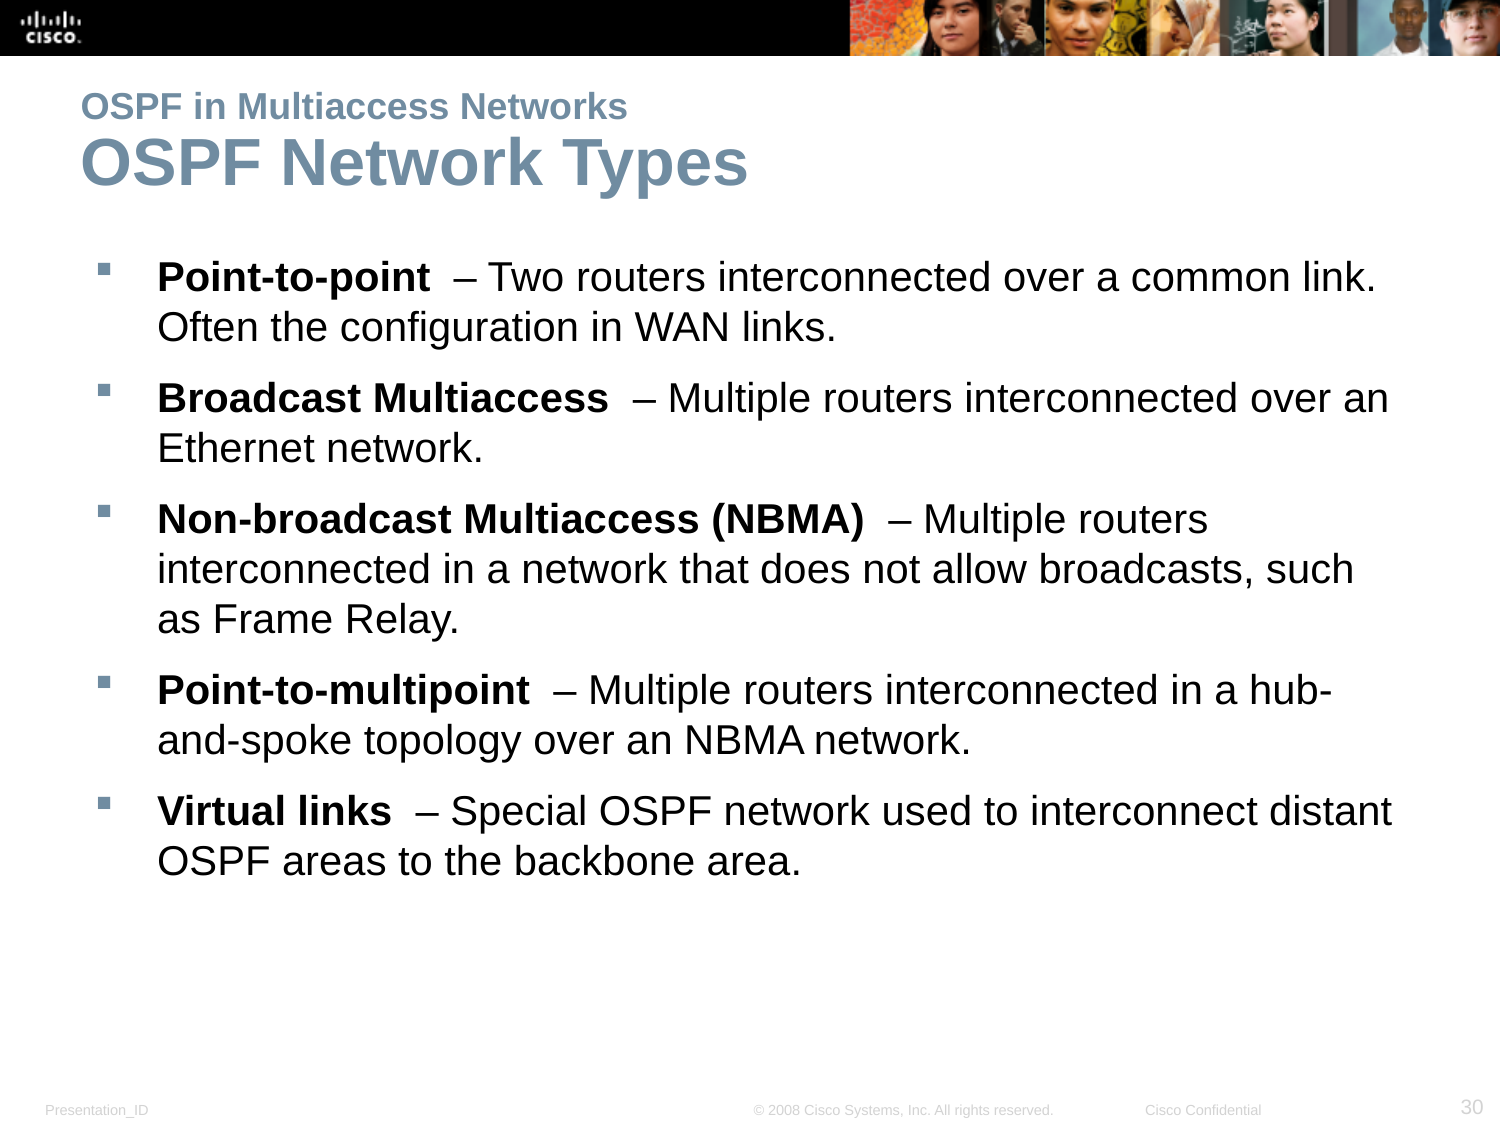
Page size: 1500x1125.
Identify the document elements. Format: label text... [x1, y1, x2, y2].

title OSPF in Multiaccess Networks OSPF Network Types [66, 68, 1404, 207]
picture [0, 0, 1500, 56]
list Point-to-point – Two routers interconnected over a common link. Often the configuration in WAN links. Broadcast Multiaccess – Multiple routers interconnected over an Ethernet network. Non-broadcast Multiaccess (NBMA) – Multiple routers interconnected in a network that does not allow broadcasts, such as Frame Relay. Point-to-multipoint – Multiple routers interconnected in a hub-and-spoke topology over an NBMA network. Virtual links – Special OSPF network used to interconnect distant OSPF areas to the backbone area. [80, 242, 1409, 1084]
